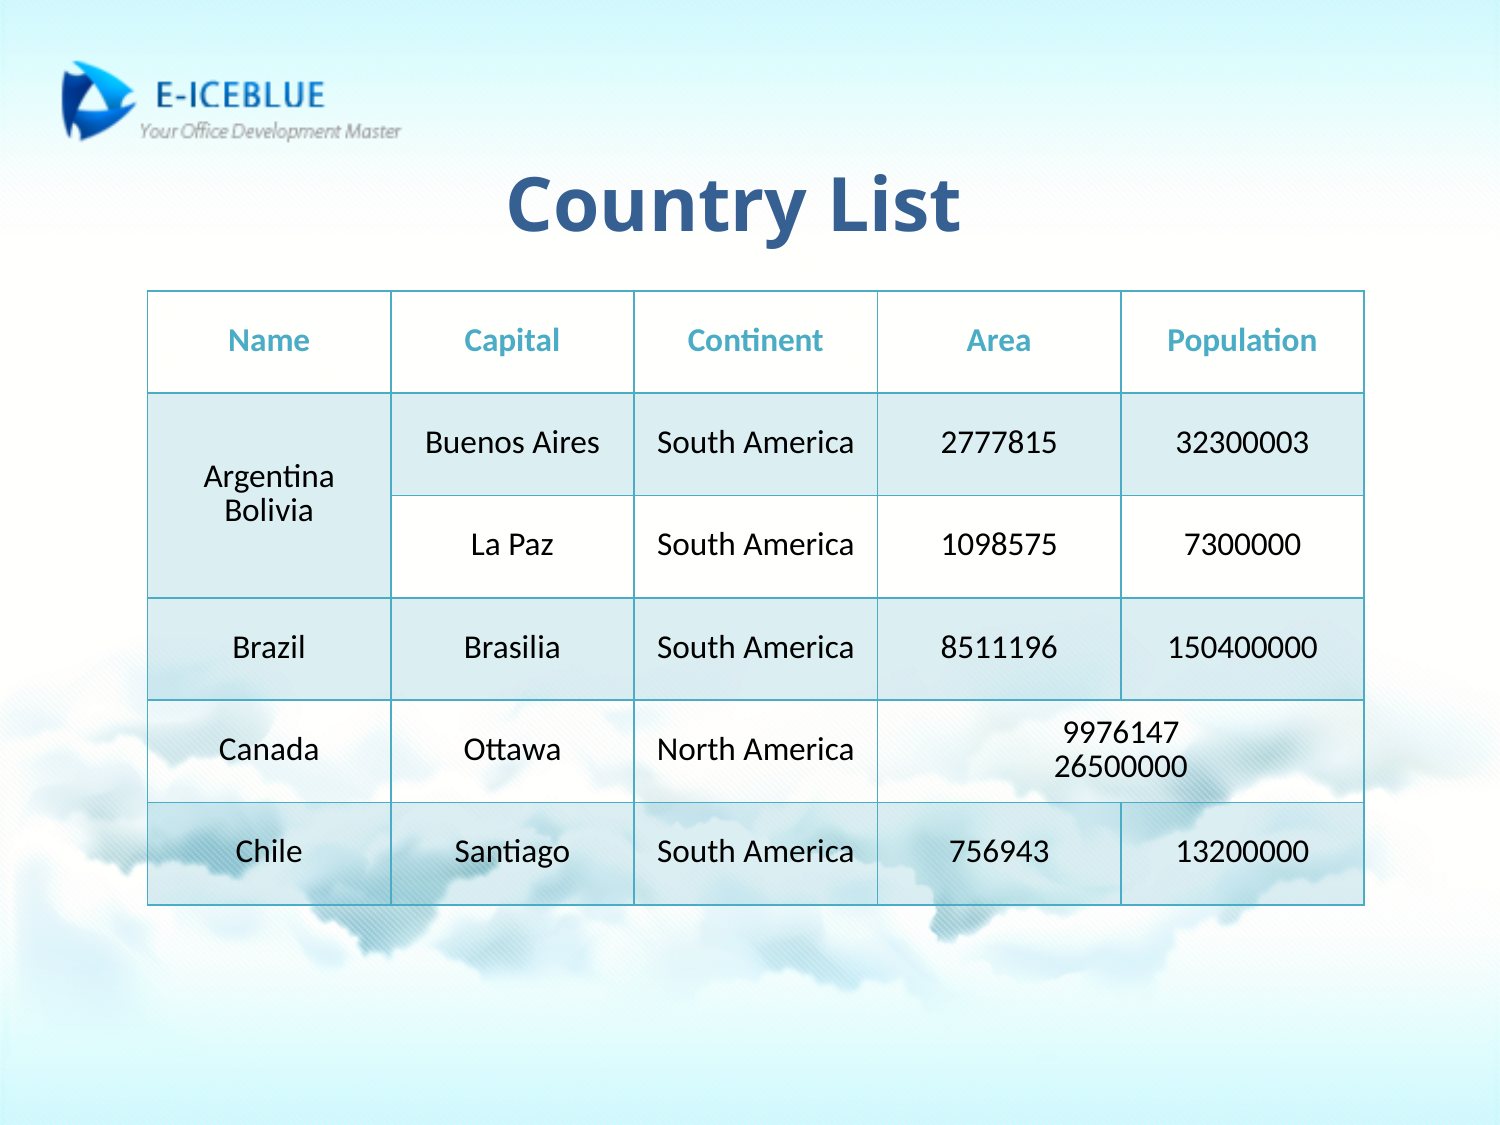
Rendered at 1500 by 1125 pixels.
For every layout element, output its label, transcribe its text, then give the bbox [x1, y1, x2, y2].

table_header Capital [392, 292, 633, 392]
table_cell 1098575 [878, 496, 1120, 597]
table_cell 150400000 [1122, 599, 1363, 699]
table_header Continent [635, 292, 877, 392]
table_cell South America [635, 394, 877, 495]
table_cell Chile [148, 803, 390, 904]
table_cell 2777815 [878, 394, 1120, 495]
table_cell Buenos Aires [392, 394, 633, 495]
table_cell Santiago [392, 803, 633, 904]
picture [0, 0, 1500, 1125]
table_cell 7300000 [1122, 496, 1363, 597]
table_cell 756943 [878, 803, 1120, 904]
table_cell Canada [148, 701, 390, 802]
table_cell 8511196 [878, 599, 1120, 699]
table_cell 9976147 26500000 [878, 701, 1363, 802]
table_cell South America [635, 496, 877, 597]
table_header Area [878, 292, 1120, 392]
table_cell South America [635, 803, 877, 904]
table_cell South America [635, 599, 877, 699]
table_header Population [1122, 292, 1363, 392]
table_cell Argentina Bolivia [148, 394, 390, 597]
table_cell 13200000 [1122, 803, 1363, 904]
text_box Country List [466, 148, 1022, 254]
table_cell La Paz [392, 496, 633, 597]
table_cell Brasilia [392, 599, 633, 699]
table_header Name [148, 292, 390, 392]
table_cell North America [635, 701, 877, 802]
table_cell 32300003 [1122, 394, 1363, 495]
table_cell Brazil [148, 599, 390, 699]
table_cell Ottawa [392, 701, 633, 802]
